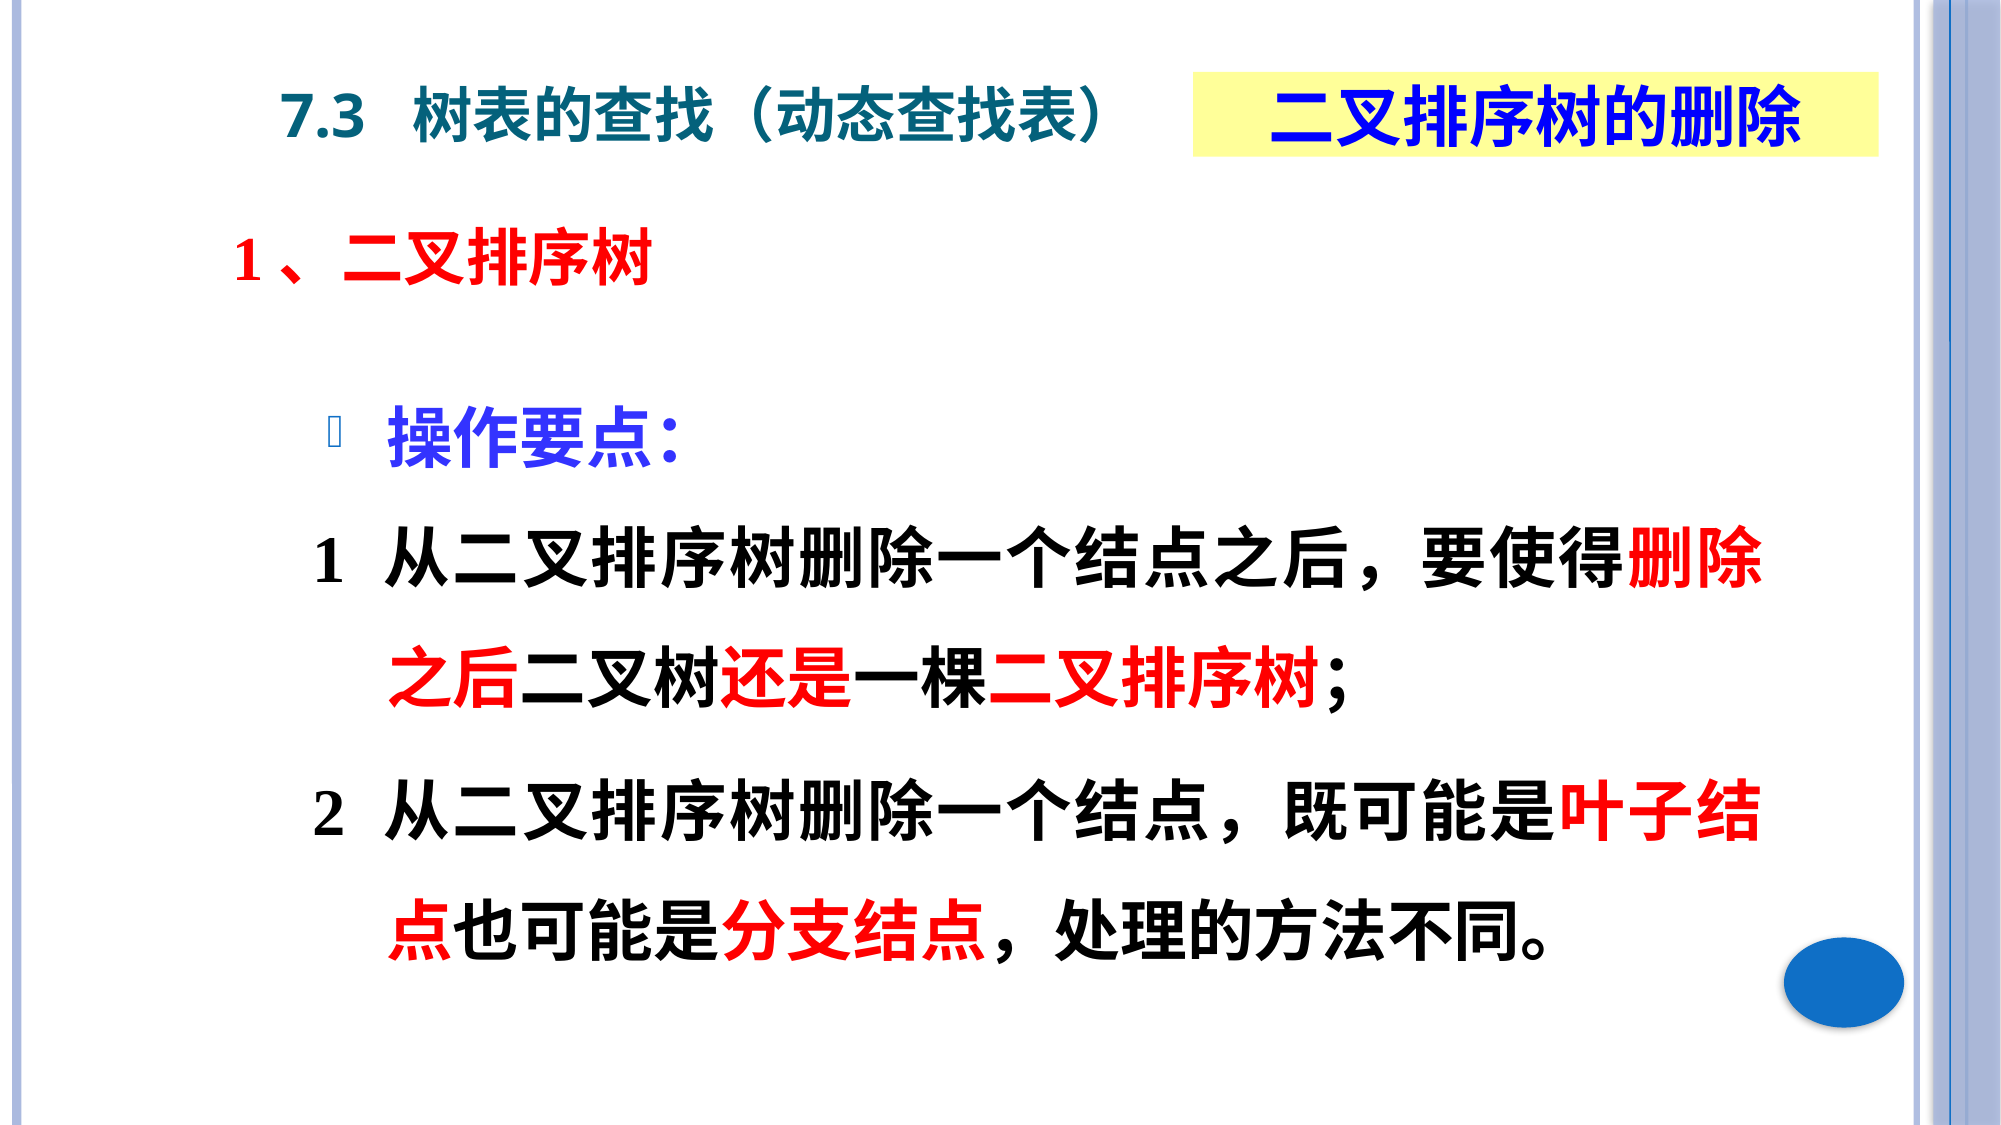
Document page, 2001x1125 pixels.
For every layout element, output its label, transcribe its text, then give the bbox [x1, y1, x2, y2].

text_box 操作要点： 1 从二叉排序树删除一个结点之后，要使得删除之后二叉树还是一棵二叉排序树； 2 从二叉排序树删除一个结点，既可能是叶子结点也可能是分支结点，处理的方法不同。 [297, 348, 1778, 1018]
text_box 1、二叉排序树 [217, 173, 1000, 301]
text_box 二叉排序树的删除 [1193, 71, 1879, 157]
text_box 7.3 树表的查找（动态查找表） [265, 64, 1213, 157]
